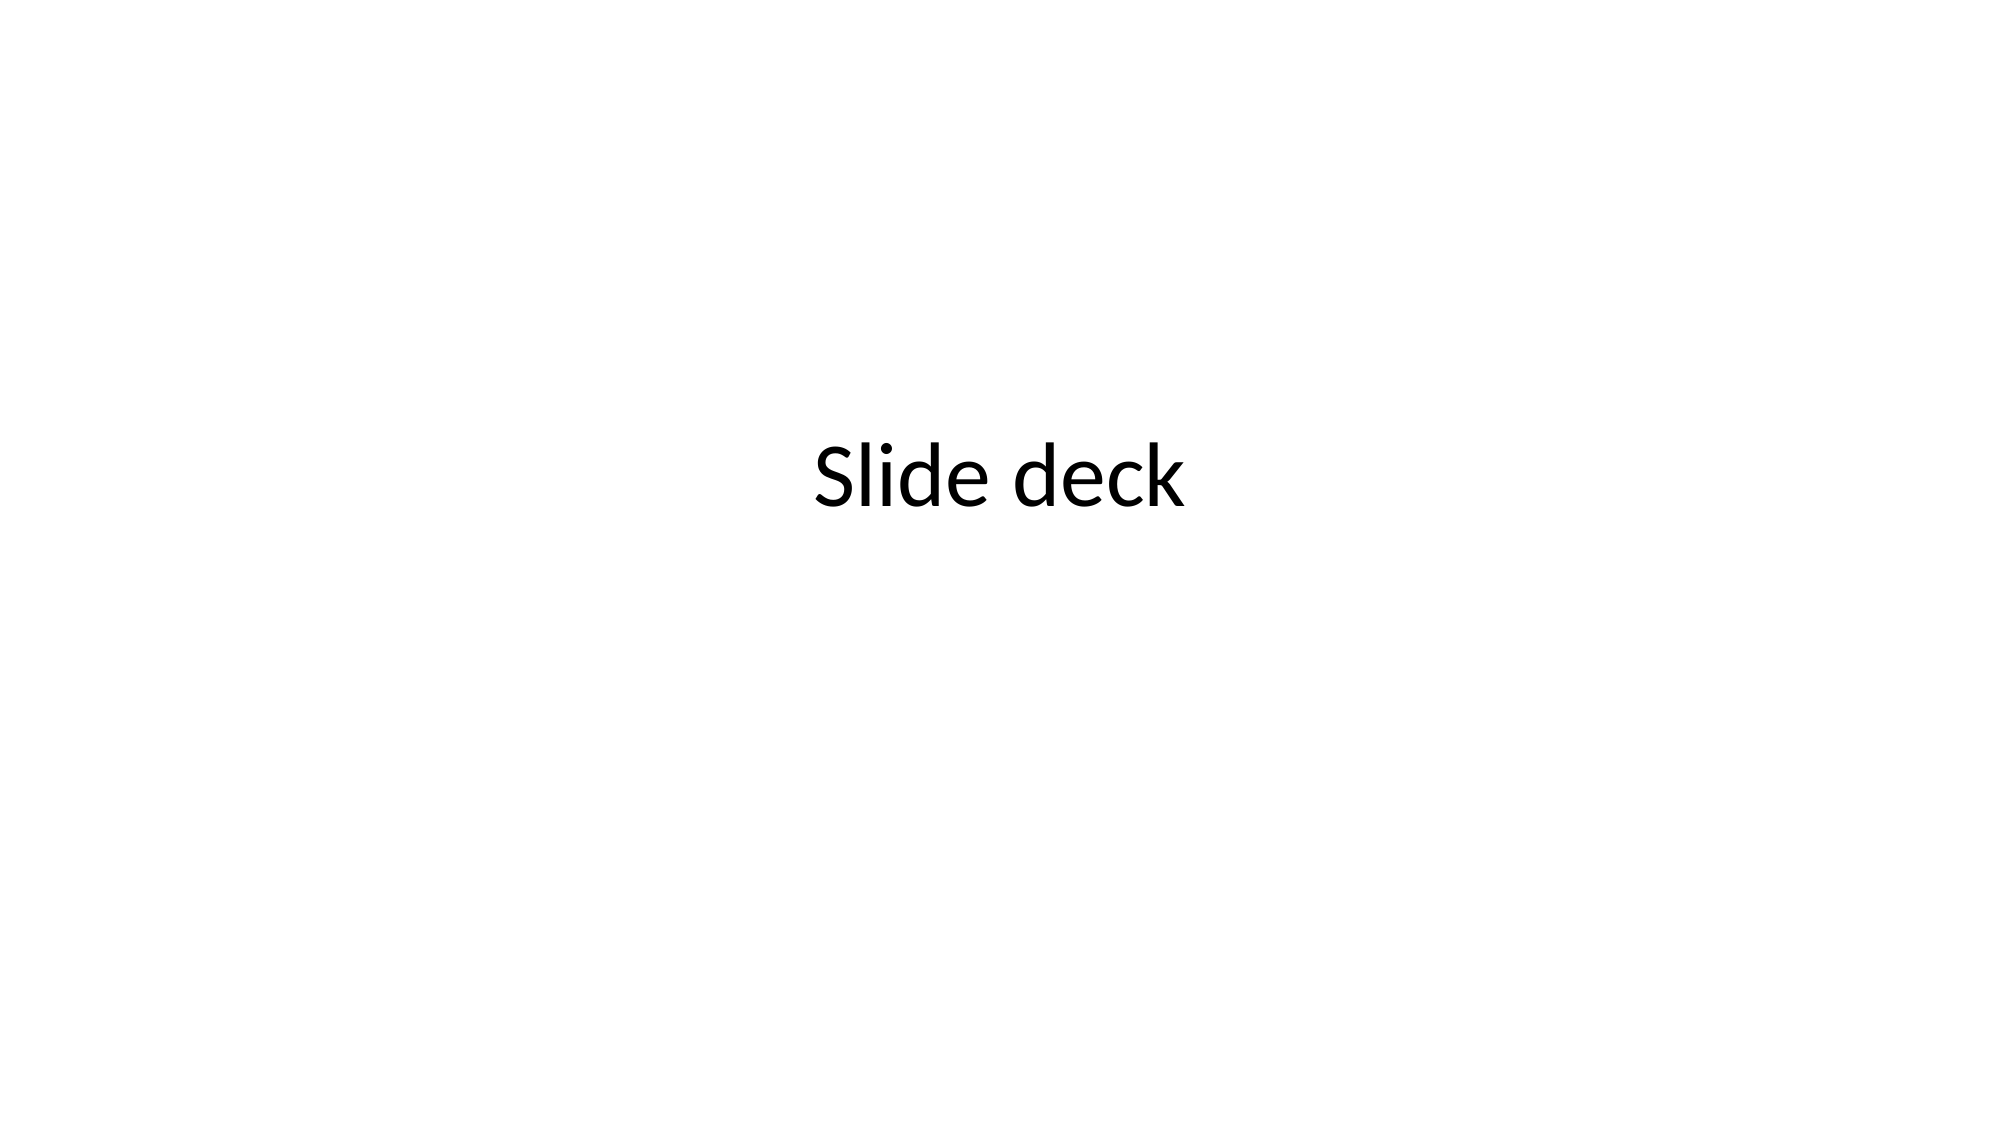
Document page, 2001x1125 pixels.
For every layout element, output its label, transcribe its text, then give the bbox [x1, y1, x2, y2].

title Slide deck [150, 349, 1850, 591]
